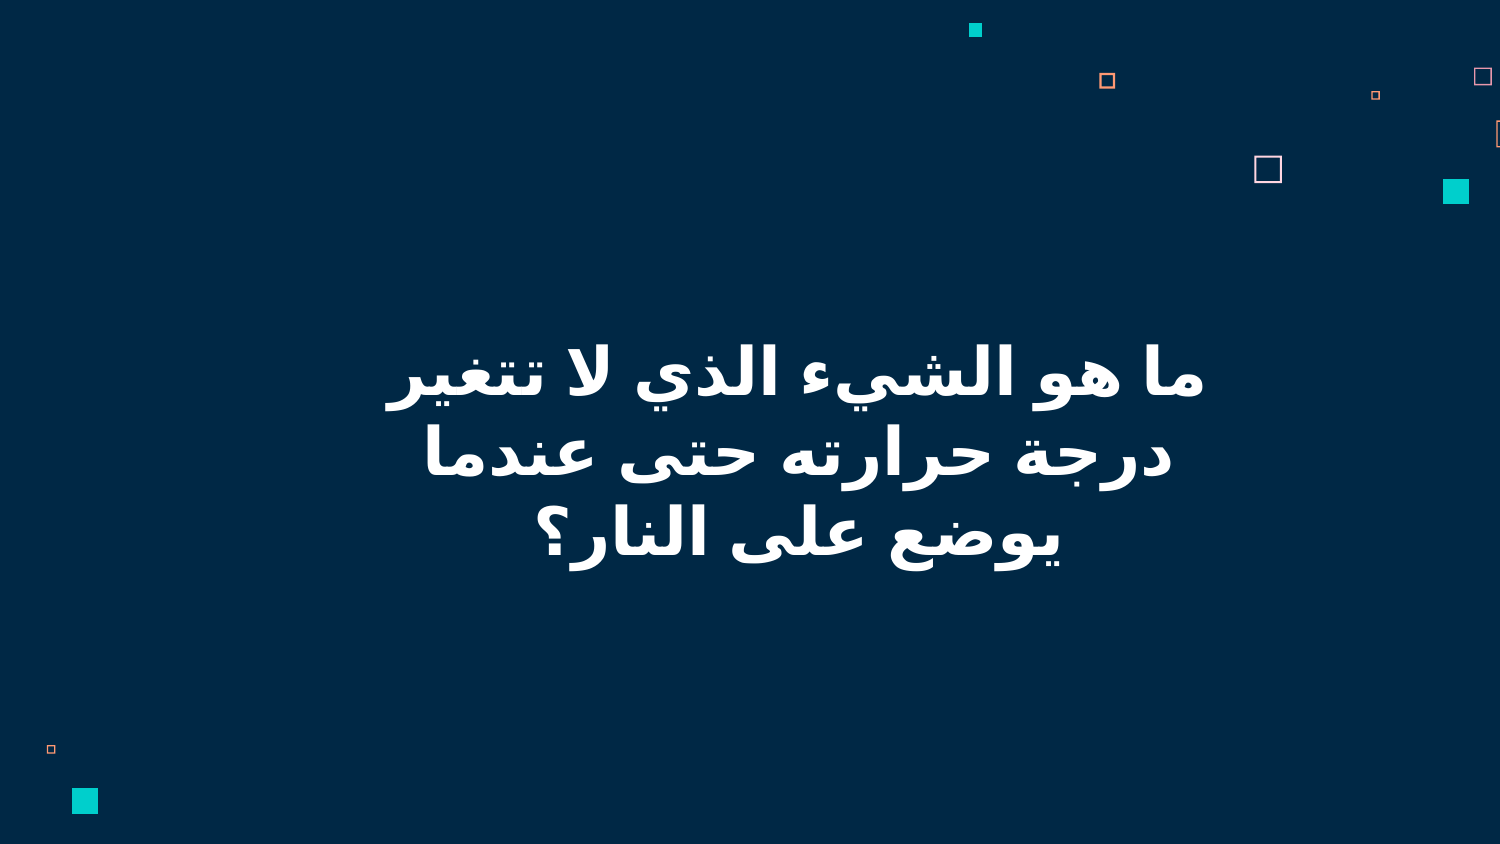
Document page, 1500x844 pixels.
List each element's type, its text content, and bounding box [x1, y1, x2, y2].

text_box ما هو الشيء الذي لا تتغير درجة حرارته حتى عندما يوضع على النار؟ [312, 321, 1286, 577]
